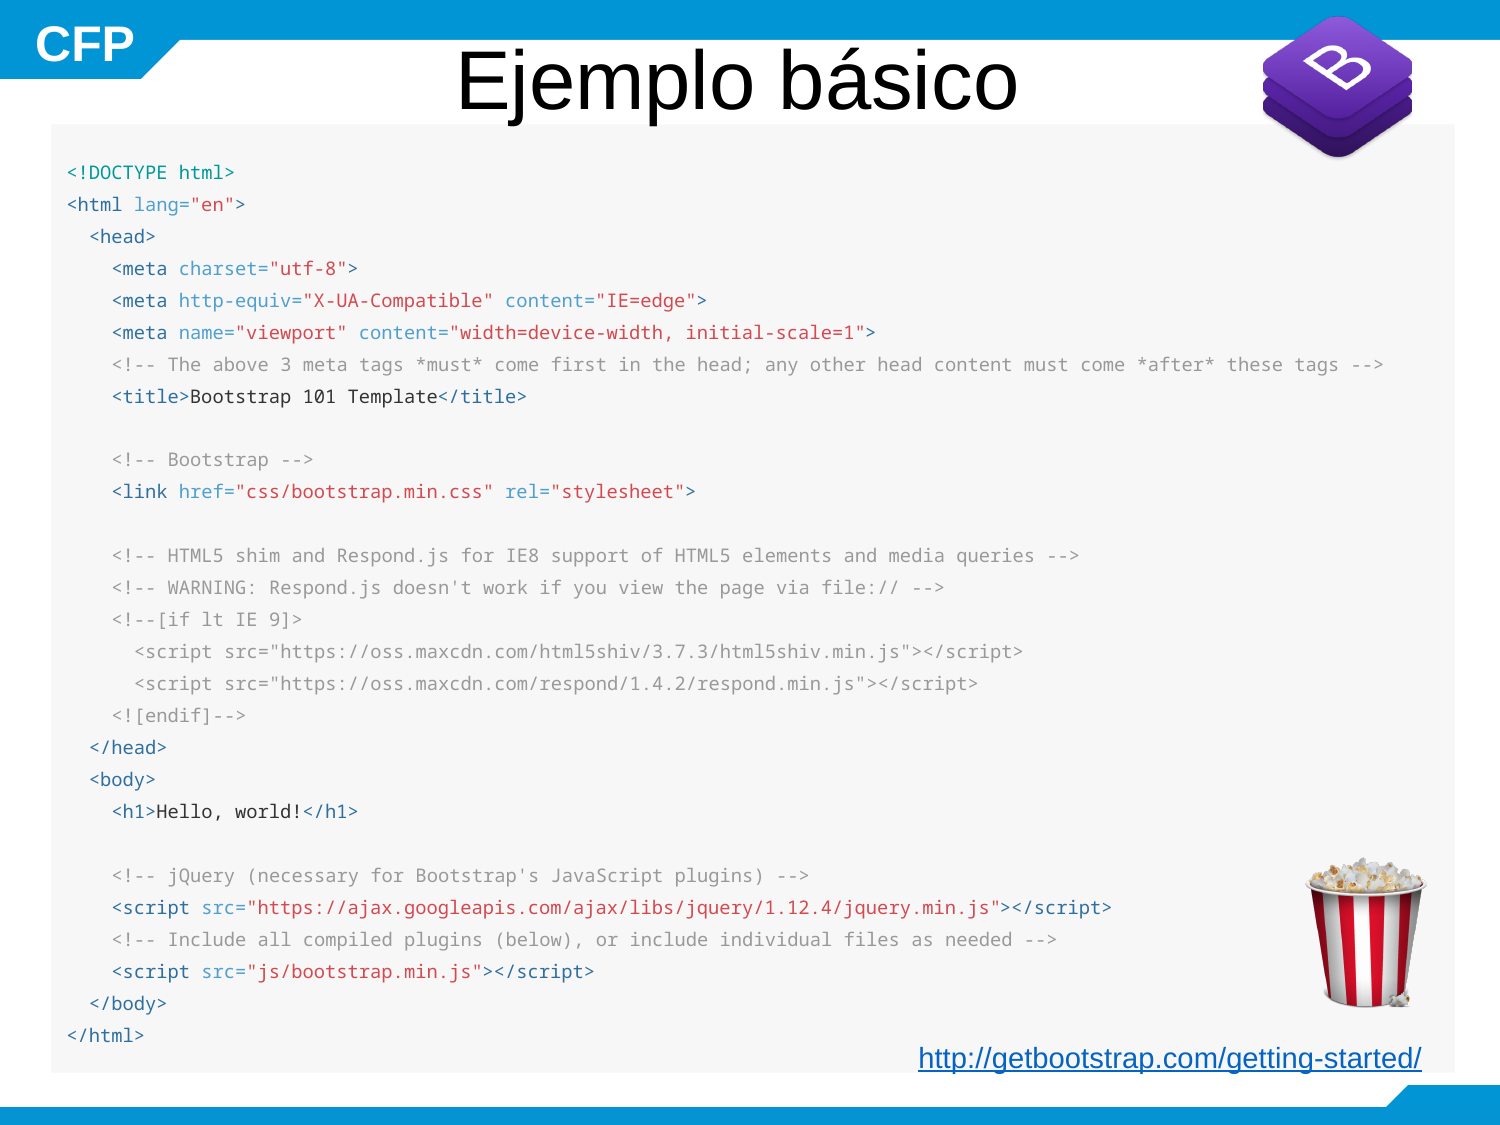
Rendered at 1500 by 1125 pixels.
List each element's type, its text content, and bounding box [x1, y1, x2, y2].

title Ejemplo básico [90, 0, 1385, 183]
picture [1276, 842, 1455, 1021]
text_box http://getbootstrap.com/getting-started/ [903, 1020, 1455, 1094]
picture [1262, 17, 1413, 163]
text_box <!DOCTYPE html> <html lang="en"> <head> <meta charset="utf-8"> <meta http-equiv="X-UA-Compatible" content="IE=edge"> <meta name="viewport" content="width=device-width, initial-scale=1"> <!-- The above 3 meta tags *must* come first in the head; any other head content must come *after* these tags --> <title>Bootstrap 101 Template</title> <!-- Bootstrap --> <link href="css/bootstrap.min.css" rel="stylesheet"> <!-- HTML5 shim and Respond.js for IE8 support of HTML5 elements and media queries --> <!-- WARNING: Respond.js doesn't work if you view the page via file:// --> <!--[if lt IE 9]> <script src="https://oss.maxcdn.com/html5shiv/3.7.3/html5shiv.min.js"></script> <script src="https://oss.maxcdn.com/respond/1.4.2/respond.min.js"></script> <![endif]--> </head> <body> <h1>Hello, world!</h1> <!-- jQuery (necessary for Bootstrap's JavaScript plugins) --> <script src="https://ajax.googleapis.com/ajax/libs/jquery/1.12.4/jquery.min.js"></script> <!-- Include all compiled plugins (below), or include individual files as needed --> <script src="js/bootstrap.min.js"></script> </body> </html> [51, 124, 1455, 1073]
